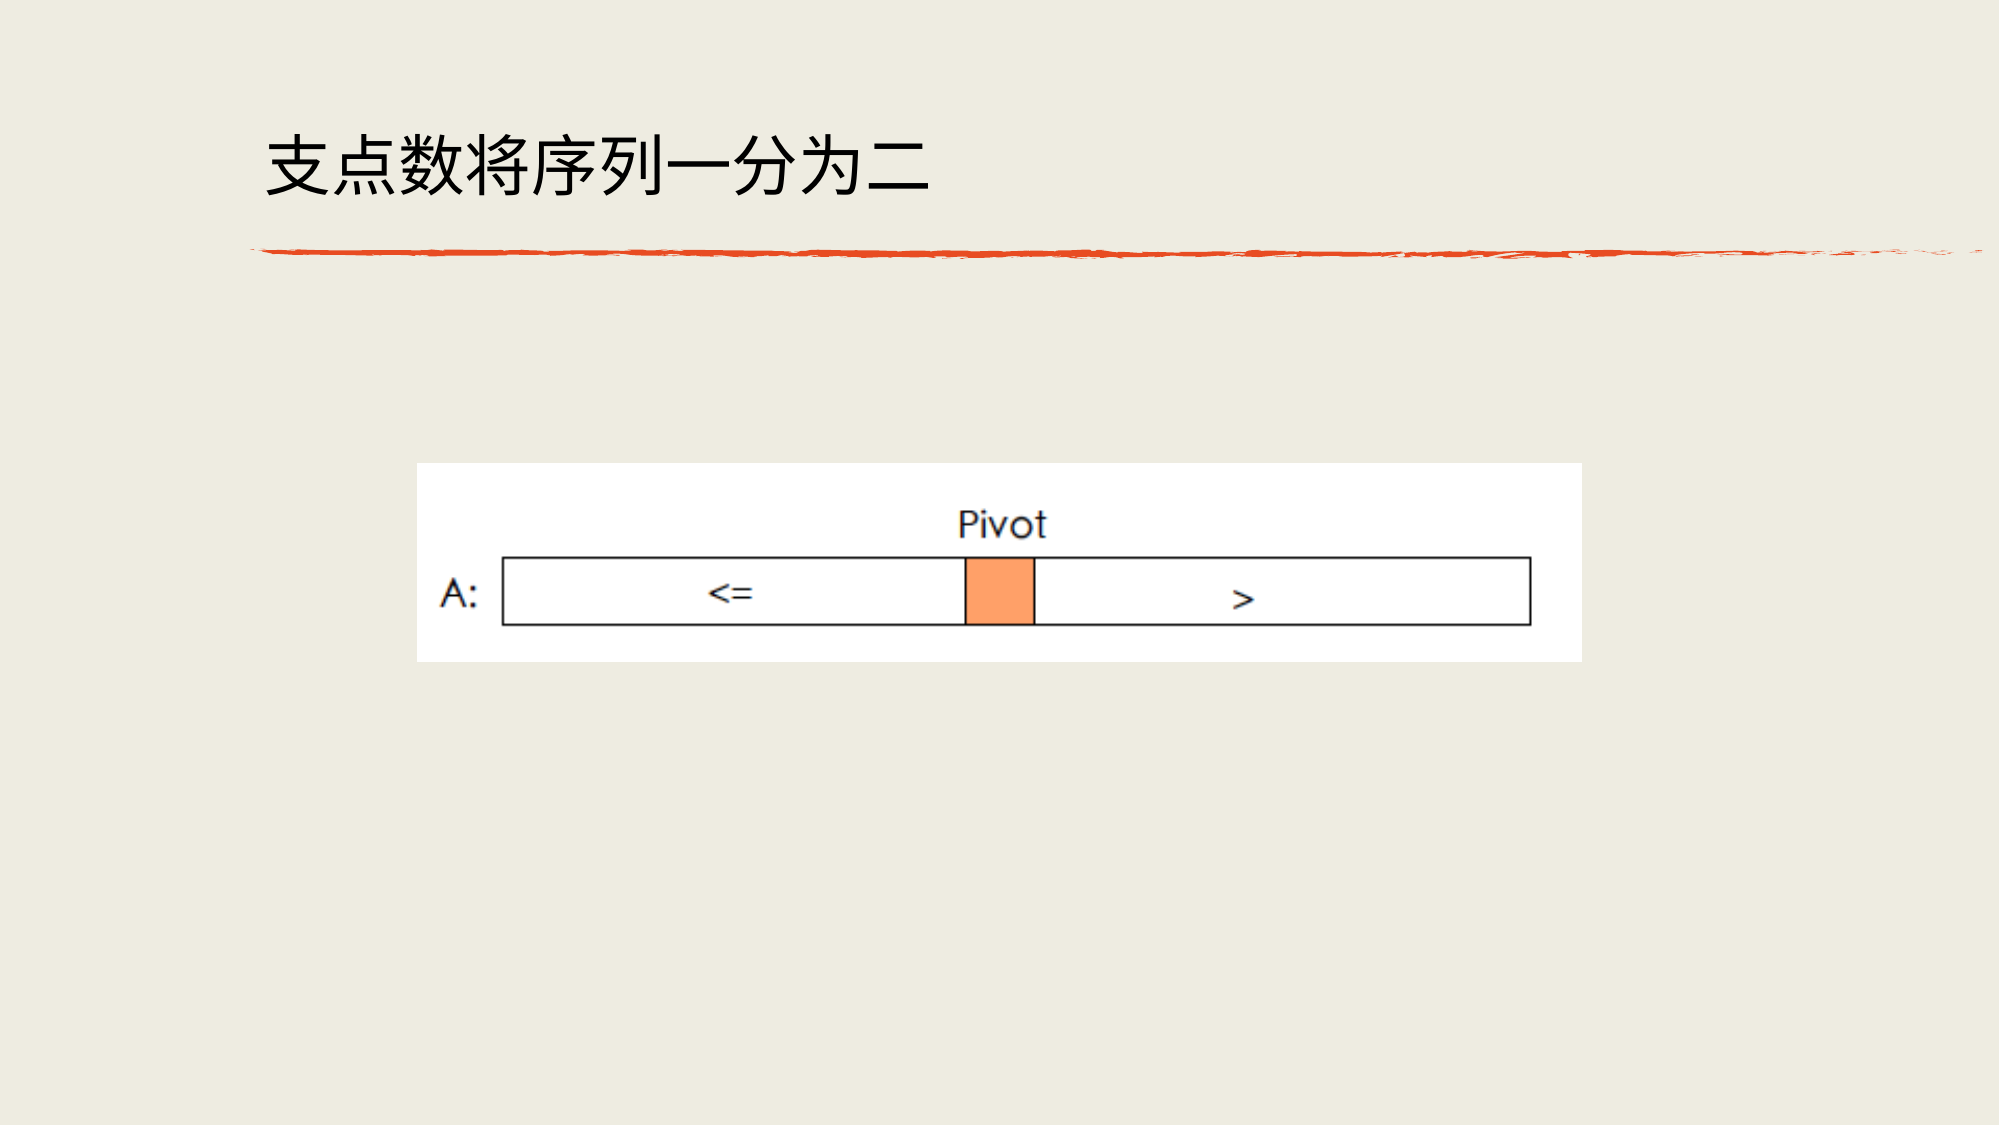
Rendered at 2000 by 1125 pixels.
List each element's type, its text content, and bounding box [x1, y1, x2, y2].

title 支点数将序列一分为二 [249, 45, 1750, 213]
picture [417, 463, 1582, 662]
